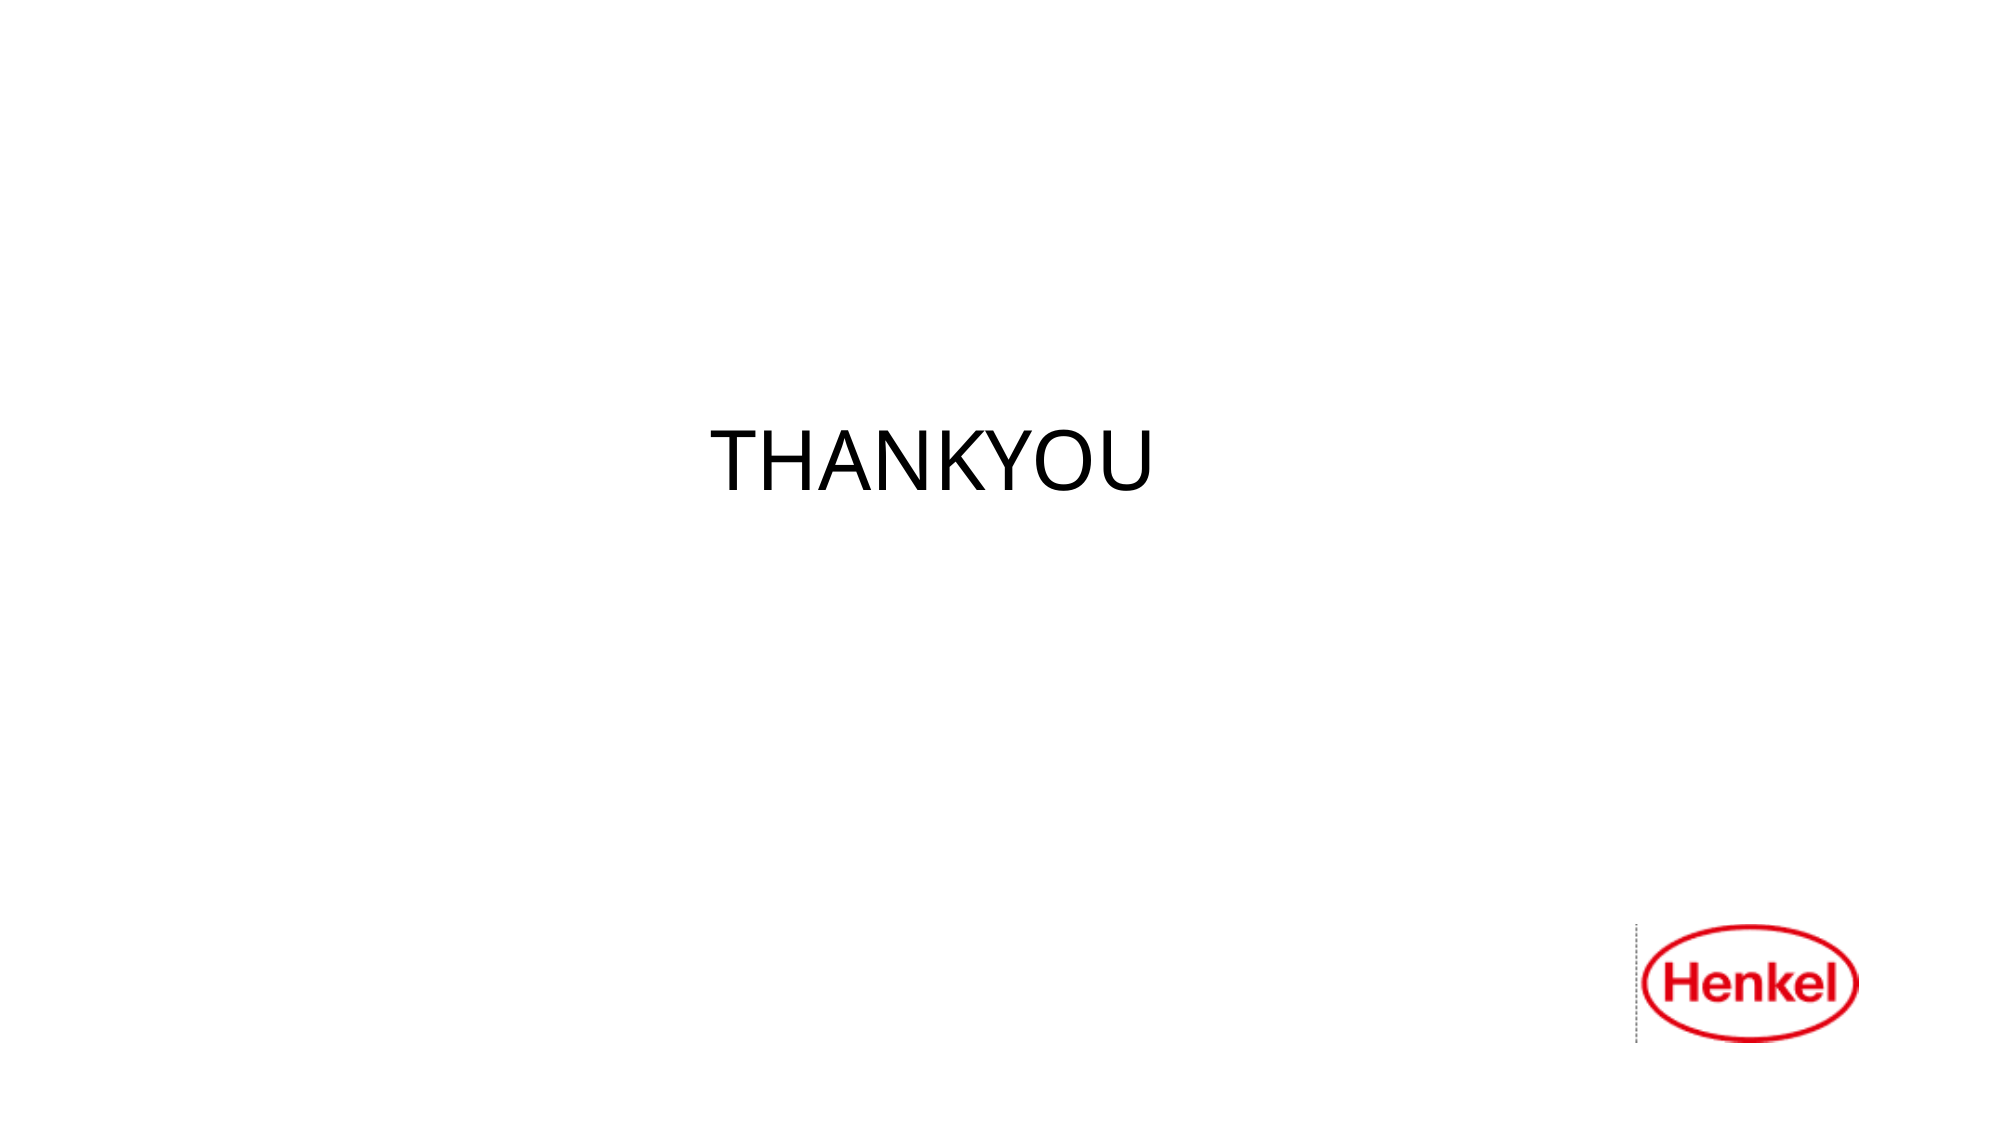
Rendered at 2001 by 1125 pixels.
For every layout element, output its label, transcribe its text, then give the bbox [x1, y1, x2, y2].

picture [1797, 924, 1859, 1043]
list THANKYOU [71, 411, 1797, 1125]
